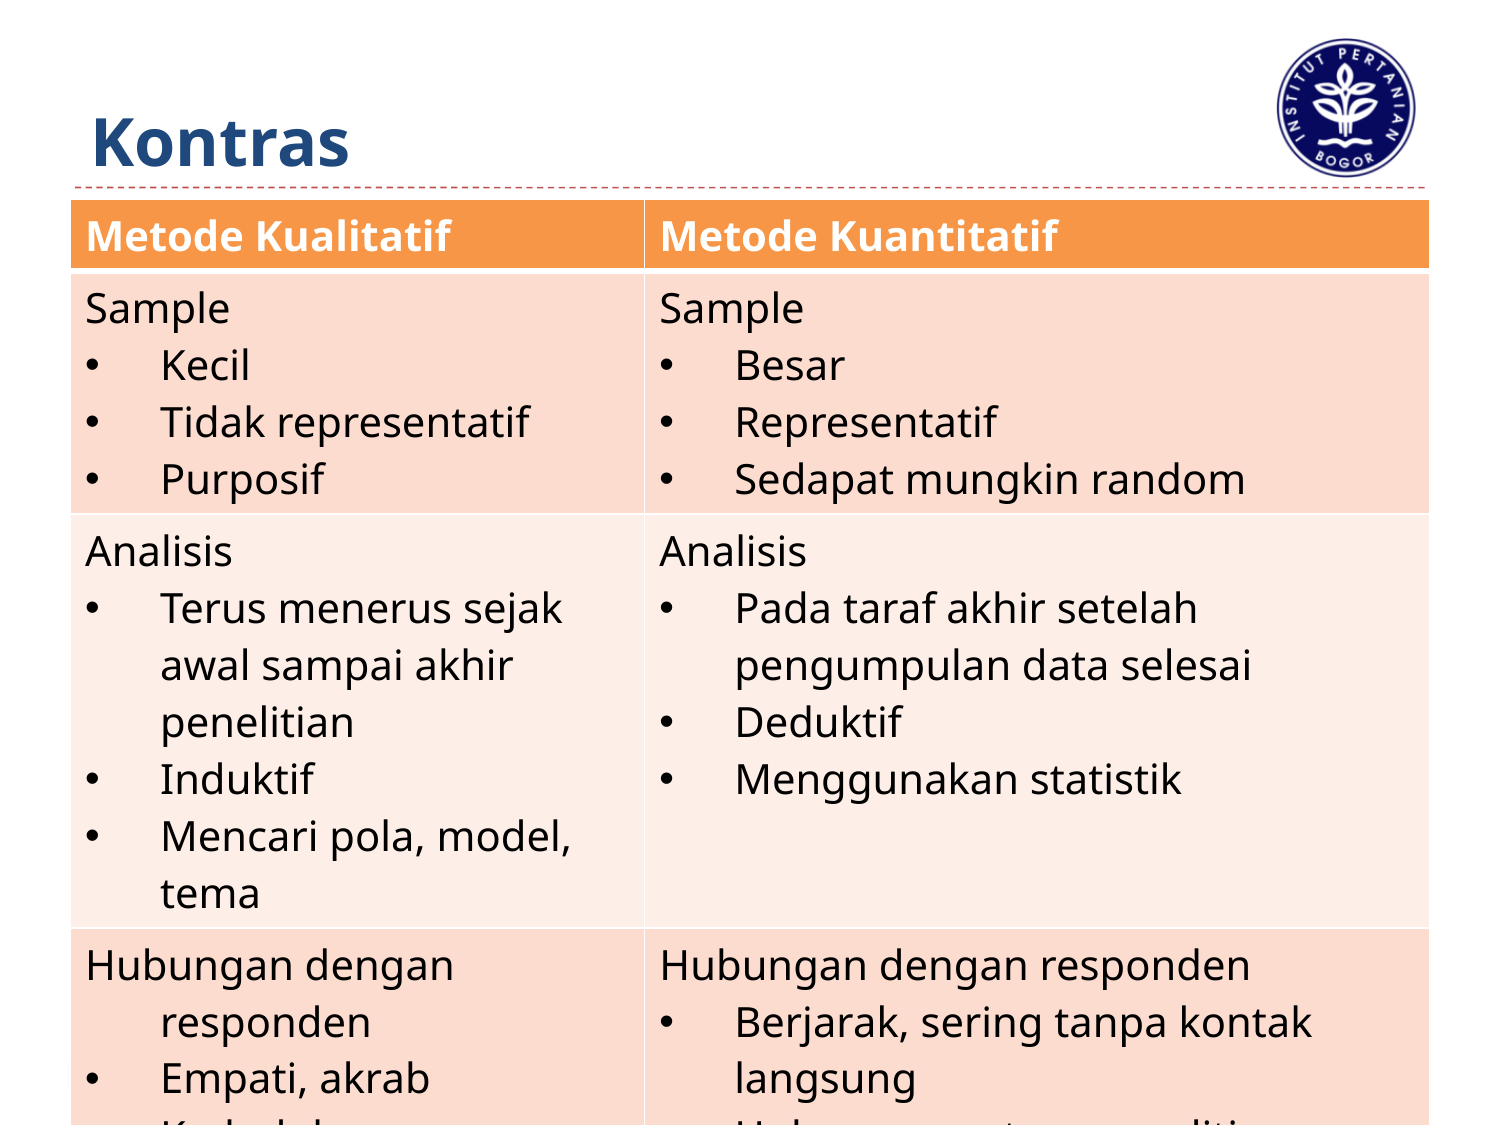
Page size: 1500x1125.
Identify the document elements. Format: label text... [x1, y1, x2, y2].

table_cell Analisis Pada taraf akhir setelah pengumpulan data selesai Deduktif Menggunakan statistik [645, 515, 1429, 927]
table_cell Hubungan dengan responden Empati, akrab Kedudukan sama, setara, jangka lama [71, 929, 644, 1125]
table_header Metode Kuantitatif [645, 200, 1429, 268]
title Kontras [75, 24, 1425, 188]
table_cell Sample Kecil Tidak representatif Purposif [71, 274, 644, 513]
table_header Metode Kualitatif [71, 200, 644, 268]
table_cell Hubungan dengan responden Berjarak, sering tanpa kontak langsung Hubungan antara peneliti – subjek jangka pendek [645, 929, 1429, 1125]
table_cell Analisis Terus menerus sejak awal sampai akhir penelitian Induktif Mencari pola, model, tema [71, 515, 644, 927]
table_cell Sample Besar Representatif Sedapat mungkin random [645, 274, 1429, 513]
